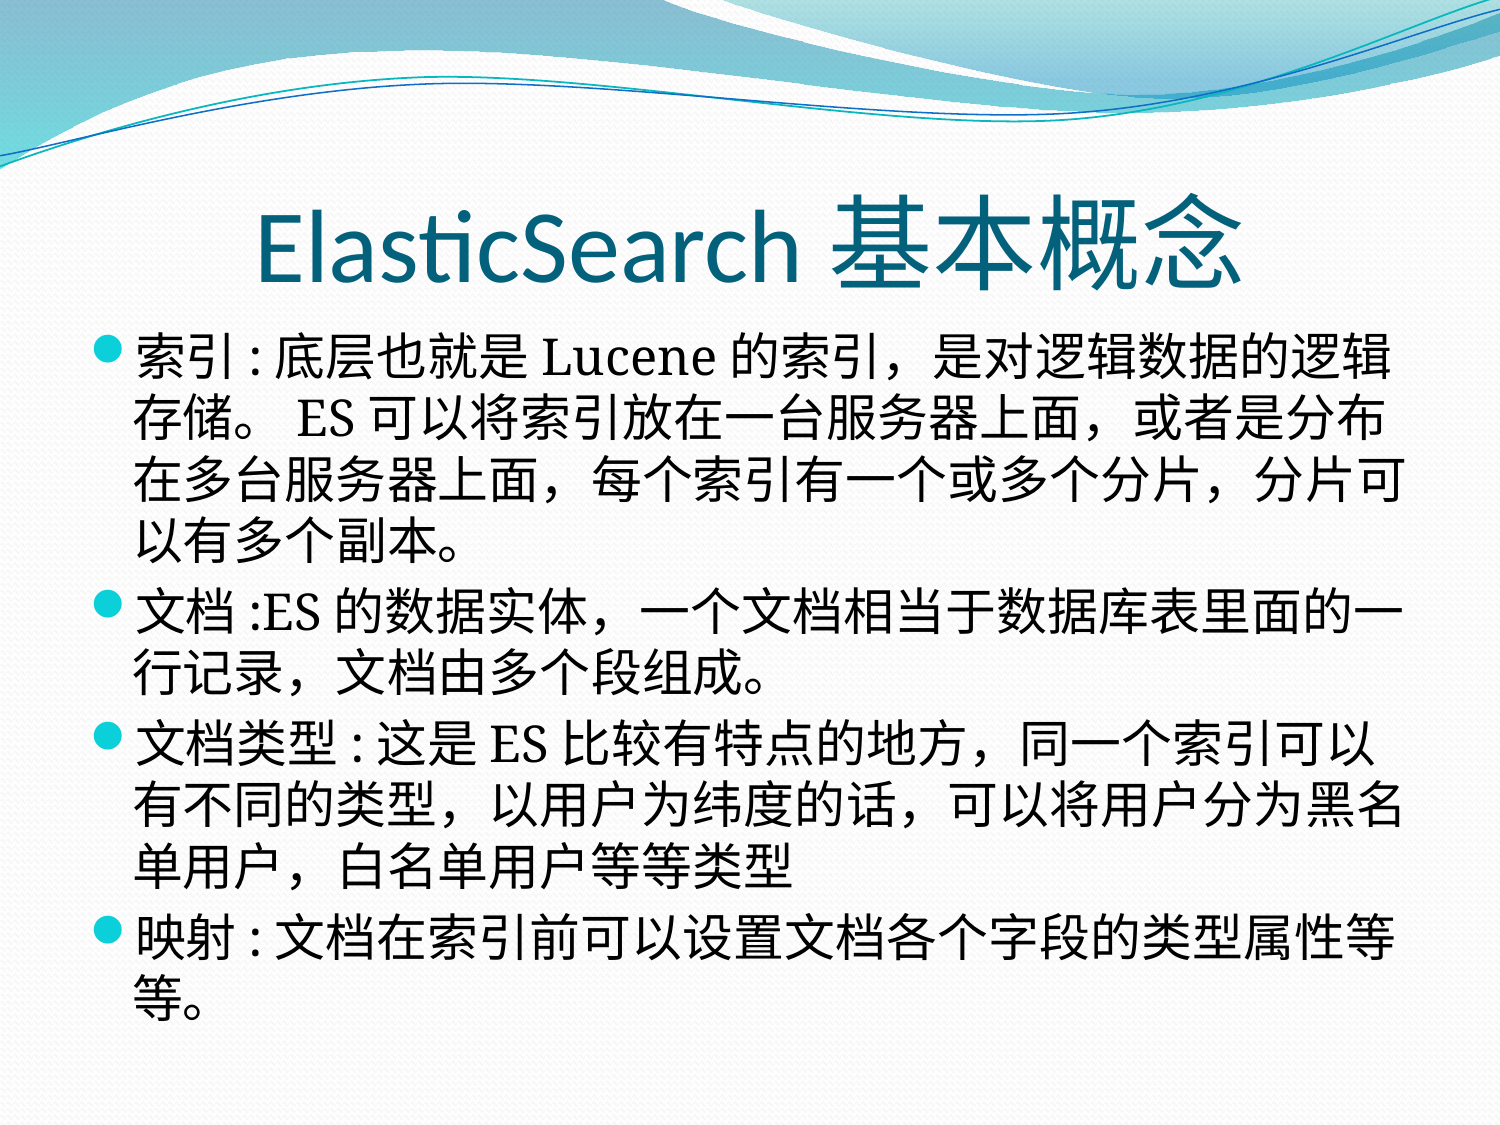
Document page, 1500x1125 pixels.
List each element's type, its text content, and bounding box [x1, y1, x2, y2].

title ElasticSearch基本概念 [75, 115, 1425, 303]
list 索引:底层也就是Lucene的索引，是对逻辑数据的逻辑存储。ES可以将索引放在一台服务器上面，或者是分布在多台服务器上面，每个索引有一个或多个分片，分片可以有多个副本。 文档:ES的数据实体，一个文档相当于数据库表里面的一行记录，文档由多个段组成。 文档类型:这是ES比较有特点的地方，同一个索引可以有不同的类型，以用户为纬度的话，可以将用户分为黑名单用户，白名单用户等等类型 映射:文档在索引前可以设置文档各个字段的类型属性等等。 [75, 317, 1425, 1038]
